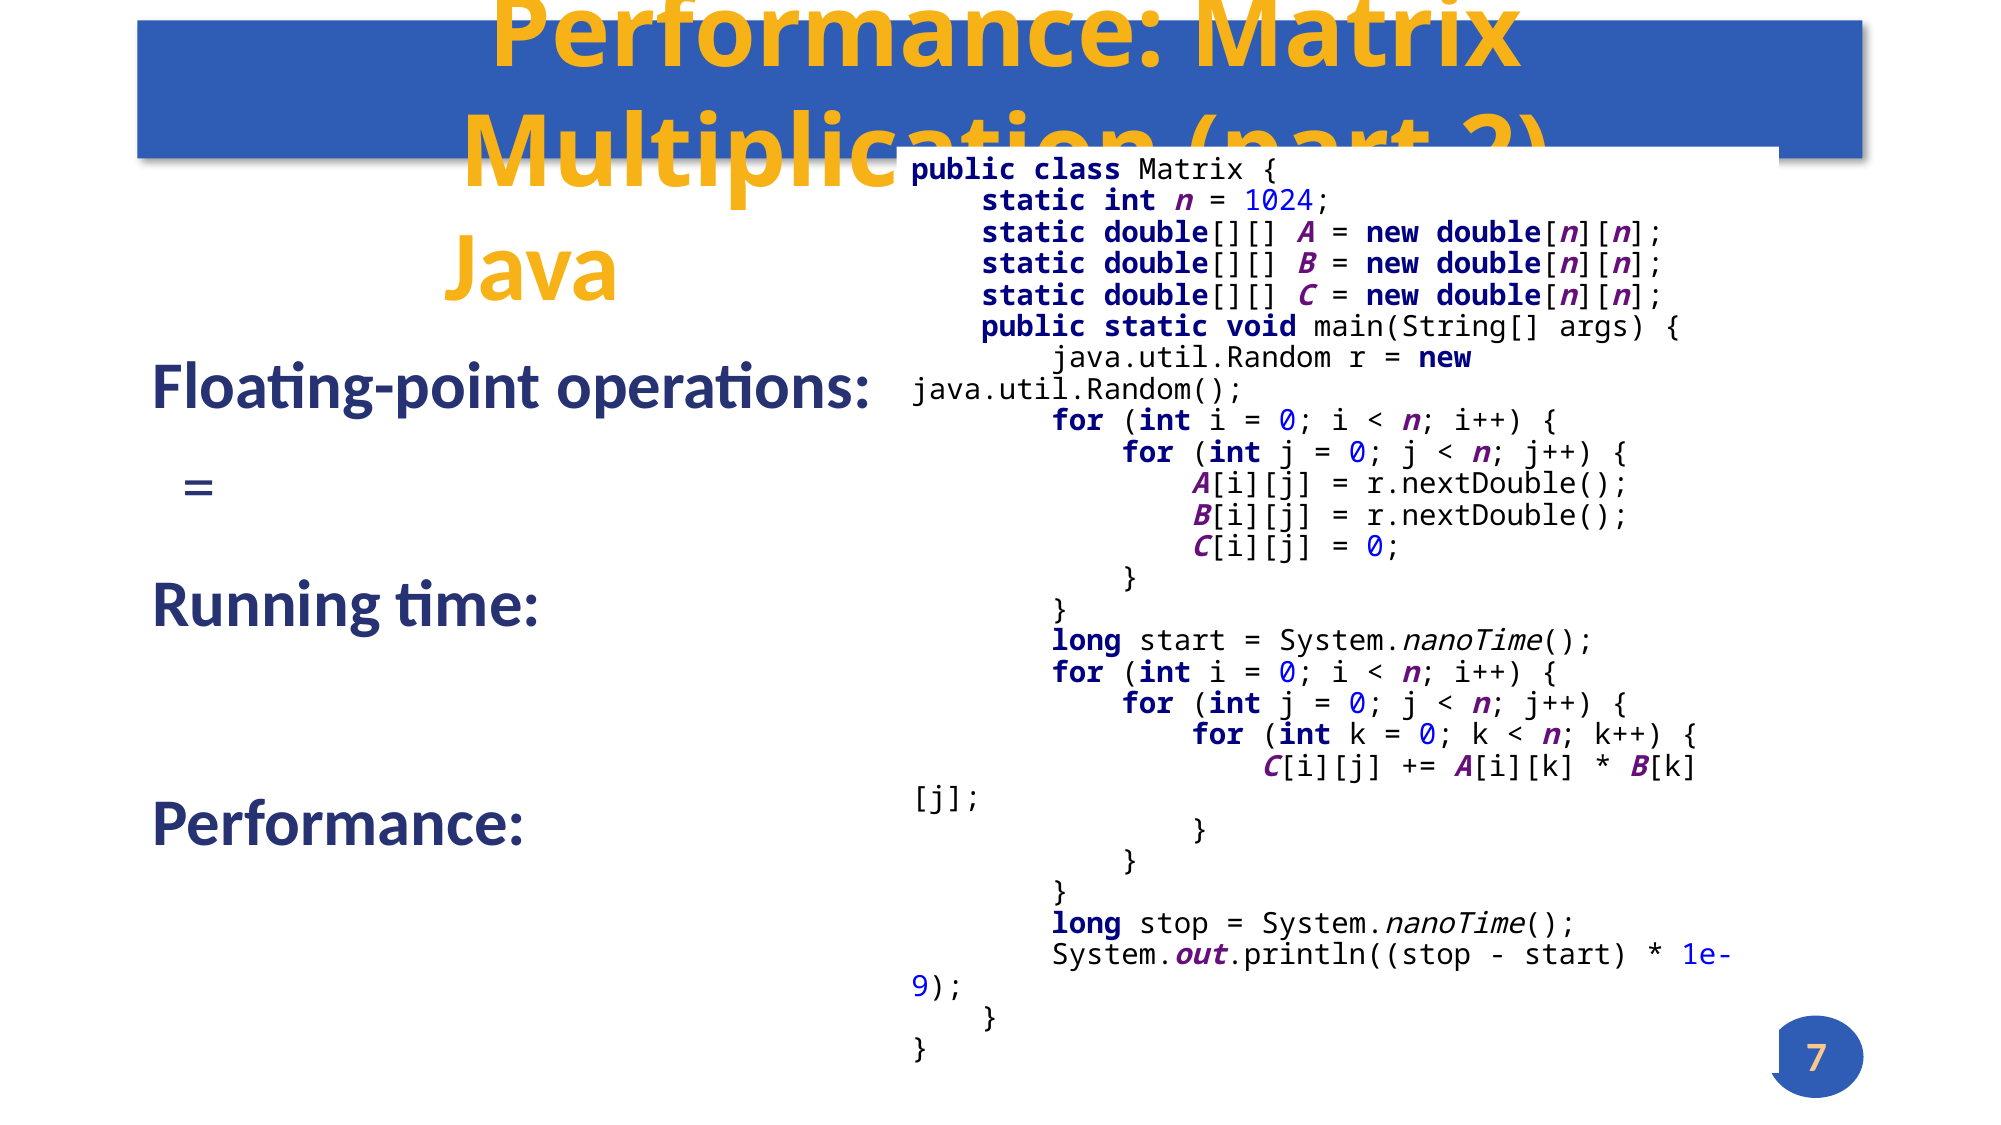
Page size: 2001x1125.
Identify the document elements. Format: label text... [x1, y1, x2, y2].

slide_number 7 [1767, 1015, 1866, 1095]
title Performance: Matrix Multiplication (part 2) [137, 17, 1863, 156]
list public class Matrix { static int n = 1024; static double[][] A = new double[n][n]; static double[][] B = new double[n][n]; static double[][] C = new double[n][n]; public static void main(String[] args) { java.util.Random r = new java.util.Random(); for (int i = 0; i < n; i++) { for (int j = 0; j < n; j++) { A[i][j] = r.nextDouble(); B[i][j] = r.nextDouble(); C[i][j] = 0; } } long start = System.nanoTime(); for (int i = 0; i < n; i++) { for (int j = 0; j < n; j++) { for (int k = 0; k < n; k++) { C[i][j] += A[i][k] * B[k][j]; } } } long stop = System.nanoTime(); System.out.println((stop - start) * 1e-9); } } [896, 146, 1779, 1073]
